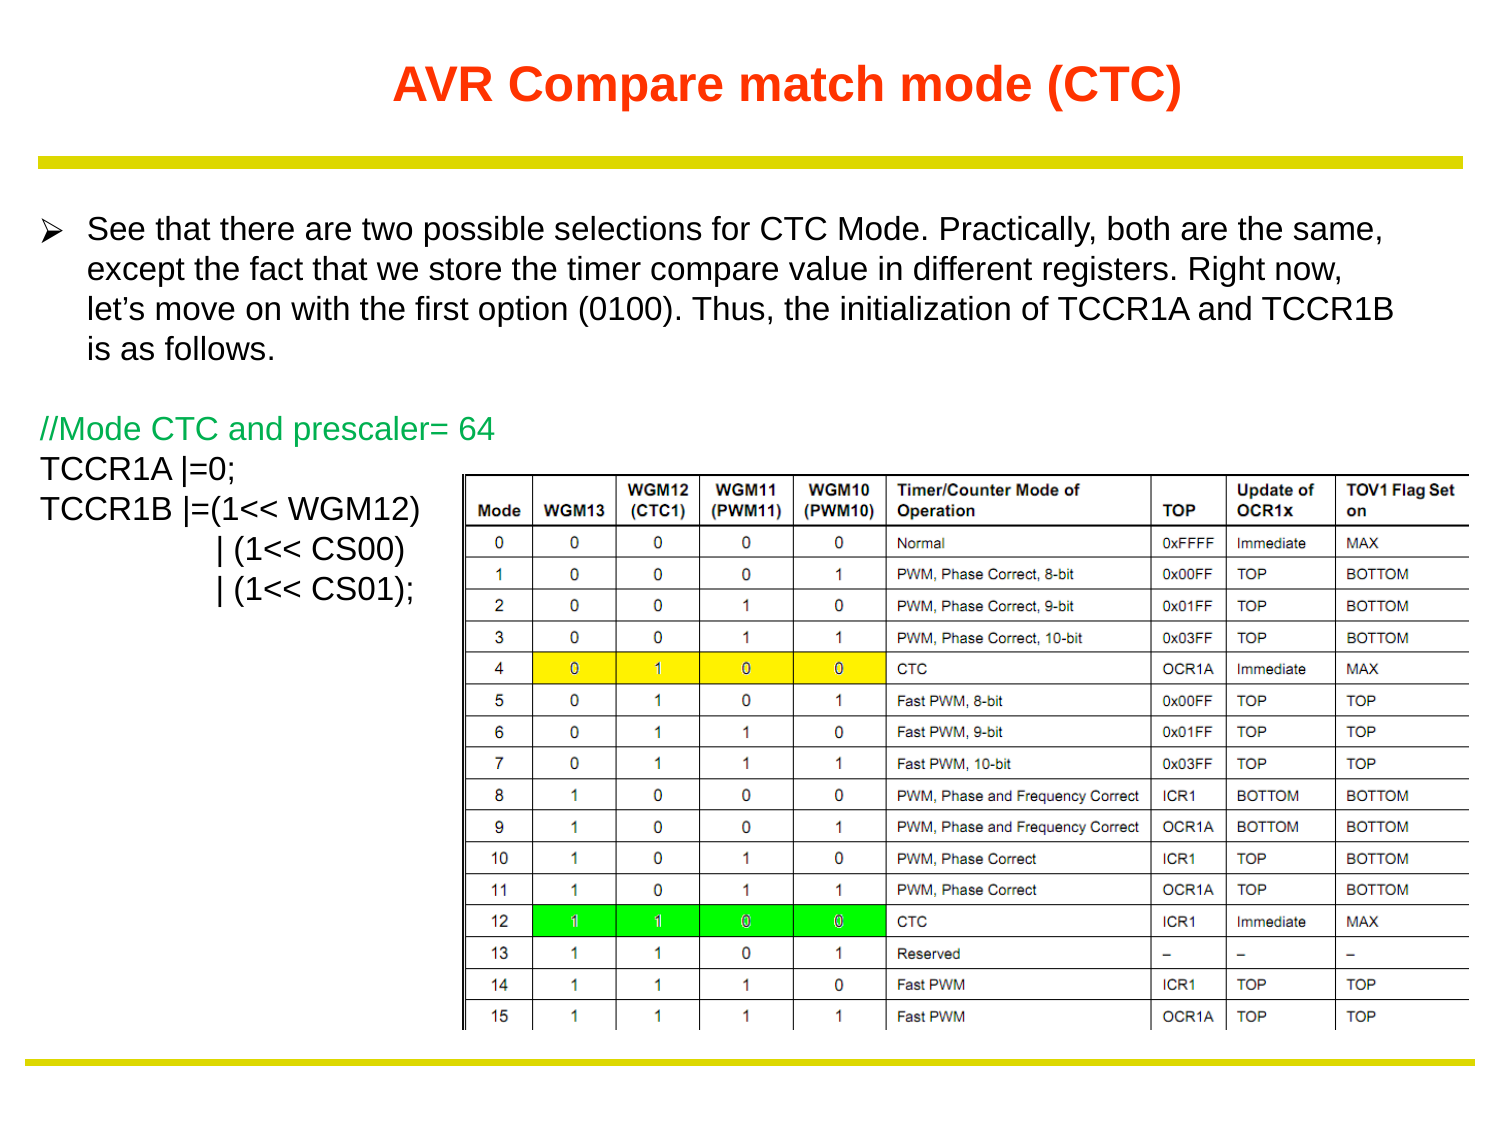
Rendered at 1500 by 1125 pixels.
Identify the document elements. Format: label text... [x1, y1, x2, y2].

title AVR Compare match mode (CTC) [187, 0, 1388, 163]
text_box See that there are two possible selections for CTC Mode. Practically, both are the same, except the fact that we store the timer compare value in different registers. Right now, let’s move on with the first option (0100). Thus, the initialization of TCCR1A and TCCR1B is as follows. //Mode CTC and prescaler= 64 TCCR1A |=0; TCCR1B |=(1<< WGM12) | (1<< CS00) | (1<< CS01); [24, 199, 1425, 1125]
picture [462, 474, 1469, 1031]
